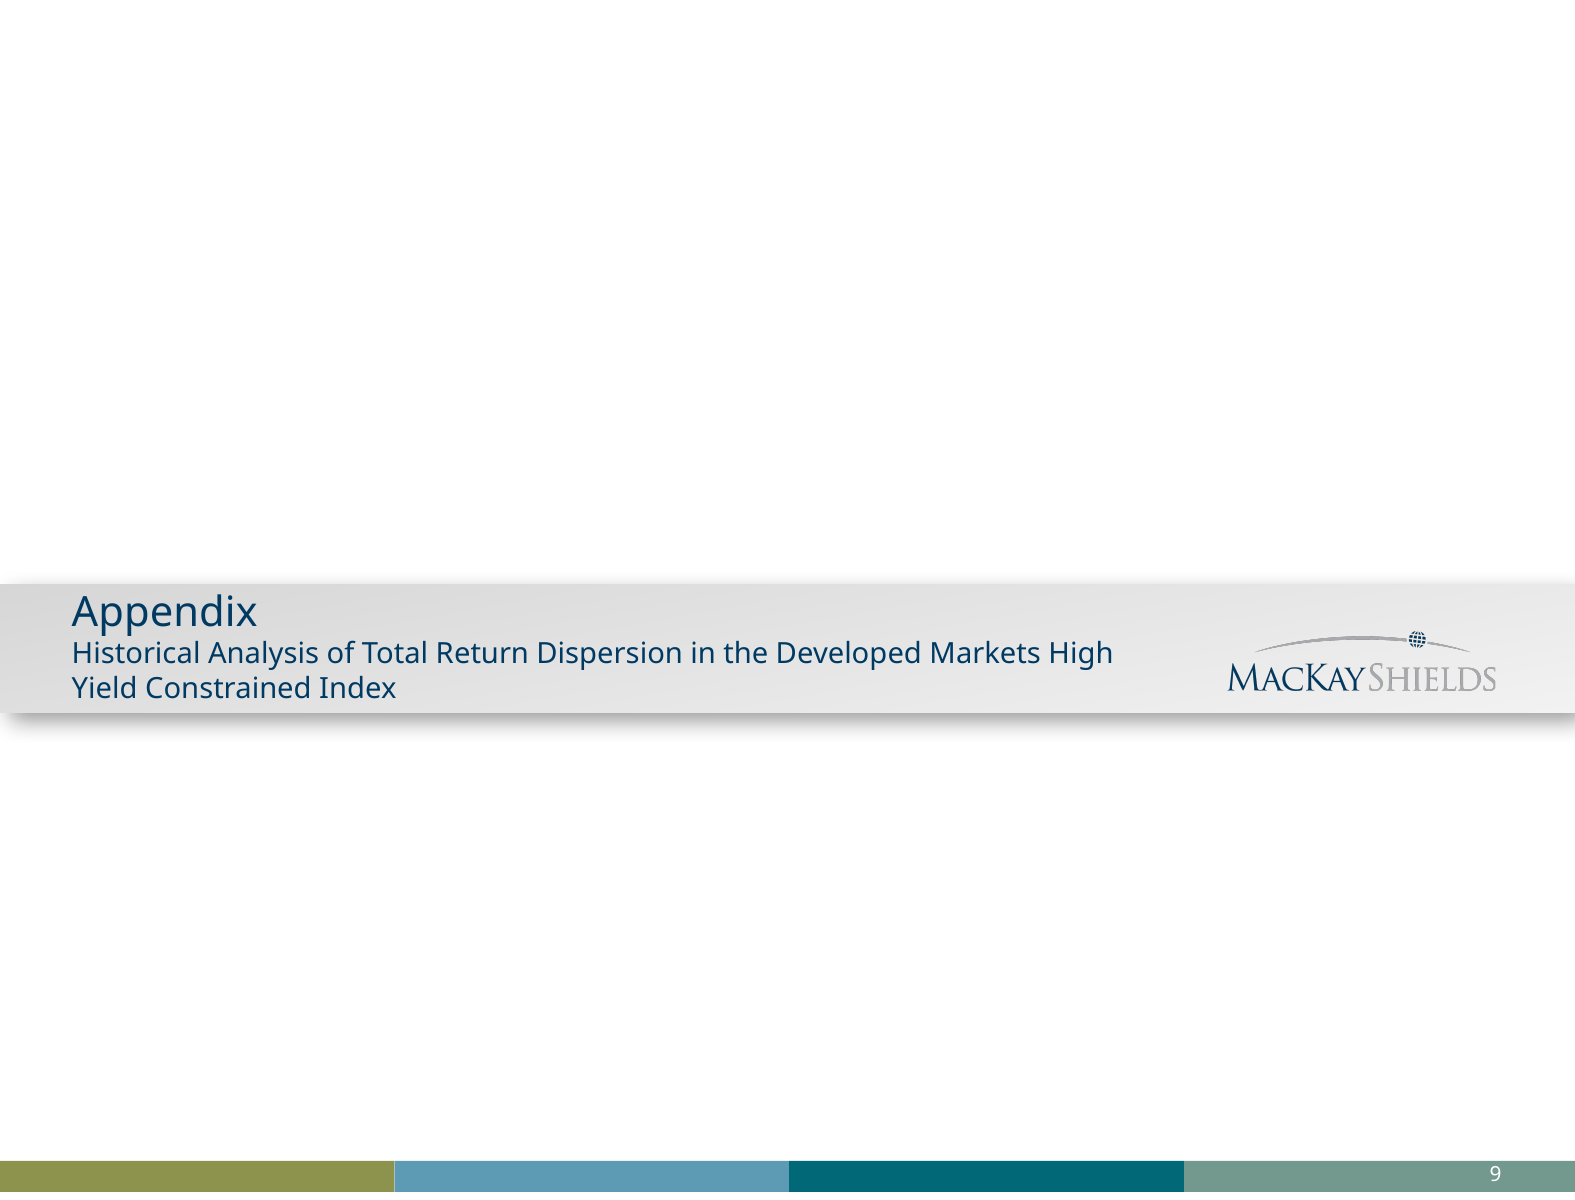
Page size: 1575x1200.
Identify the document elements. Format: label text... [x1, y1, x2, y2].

list Appendix Historical Analysis of Total Return Dispersion in the Developed Markets High Yield Constrained Index [71, 589, 1131, 701]
slide_number 8 [1489, 1163, 1511, 1190]
